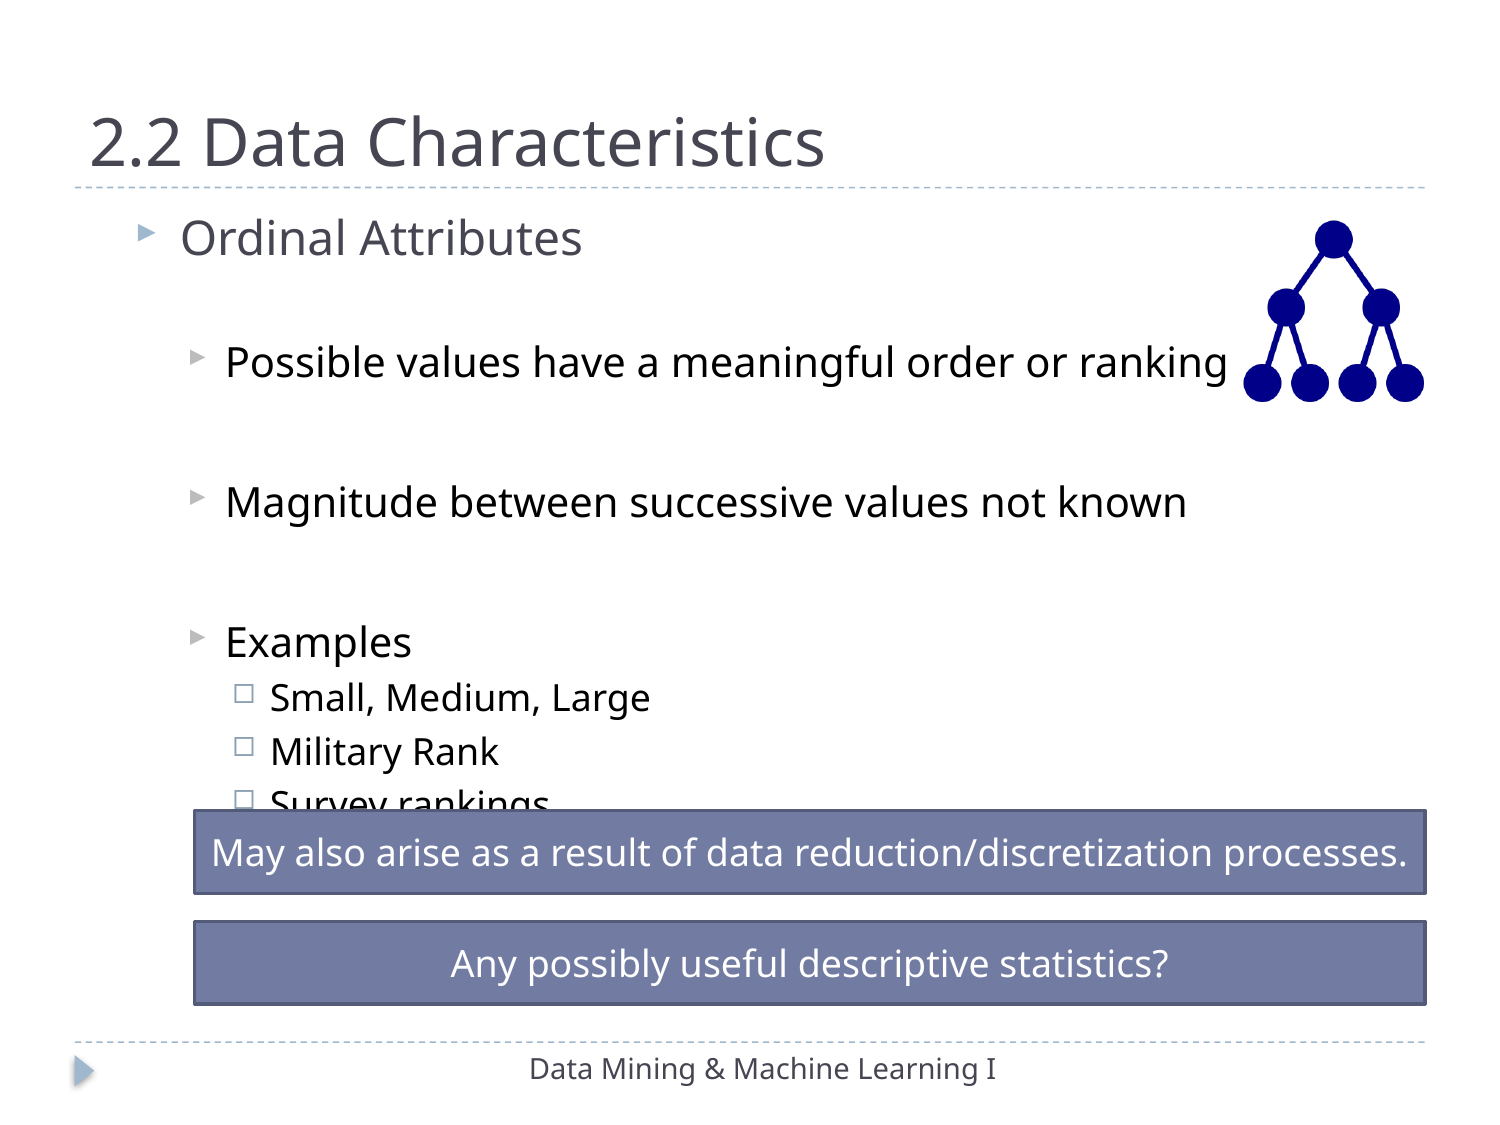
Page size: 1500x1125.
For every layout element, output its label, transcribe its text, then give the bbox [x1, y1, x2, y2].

title 2.2 Data Characteristics [75, 24, 1425, 188]
list Ordinal Attributes Possible values have a meaningful order or ranking Magnitude between successive values not known Examples Small, Medium, Large Military Rank Survey rankings [75, 200, 1425, 1010]
footer Data Mining & Machine Learning I [475, 1042, 1051, 1103]
picture [1242, 219, 1426, 403]
text_box May also arise as a result of data reduction/discretization processes. [193, 809, 1427, 895]
text_box Any possibly useful descriptive statistics? [193, 920, 1427, 1006]
